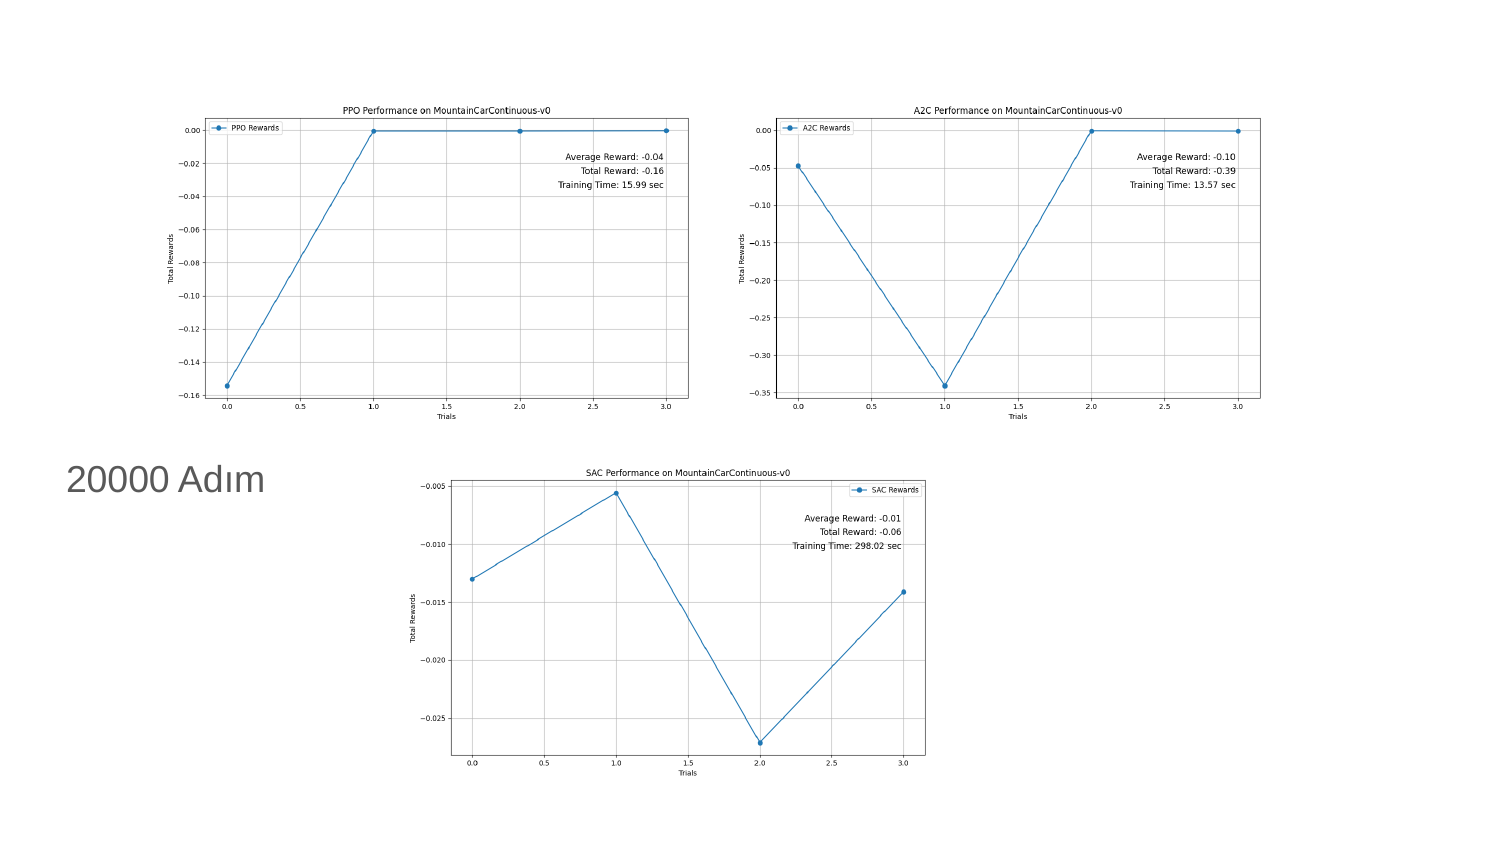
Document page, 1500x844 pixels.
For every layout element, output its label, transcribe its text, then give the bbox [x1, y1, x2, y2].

list 20000 Adım [51, 437, 369, 750]
picture [127, 74, 1322, 794]
